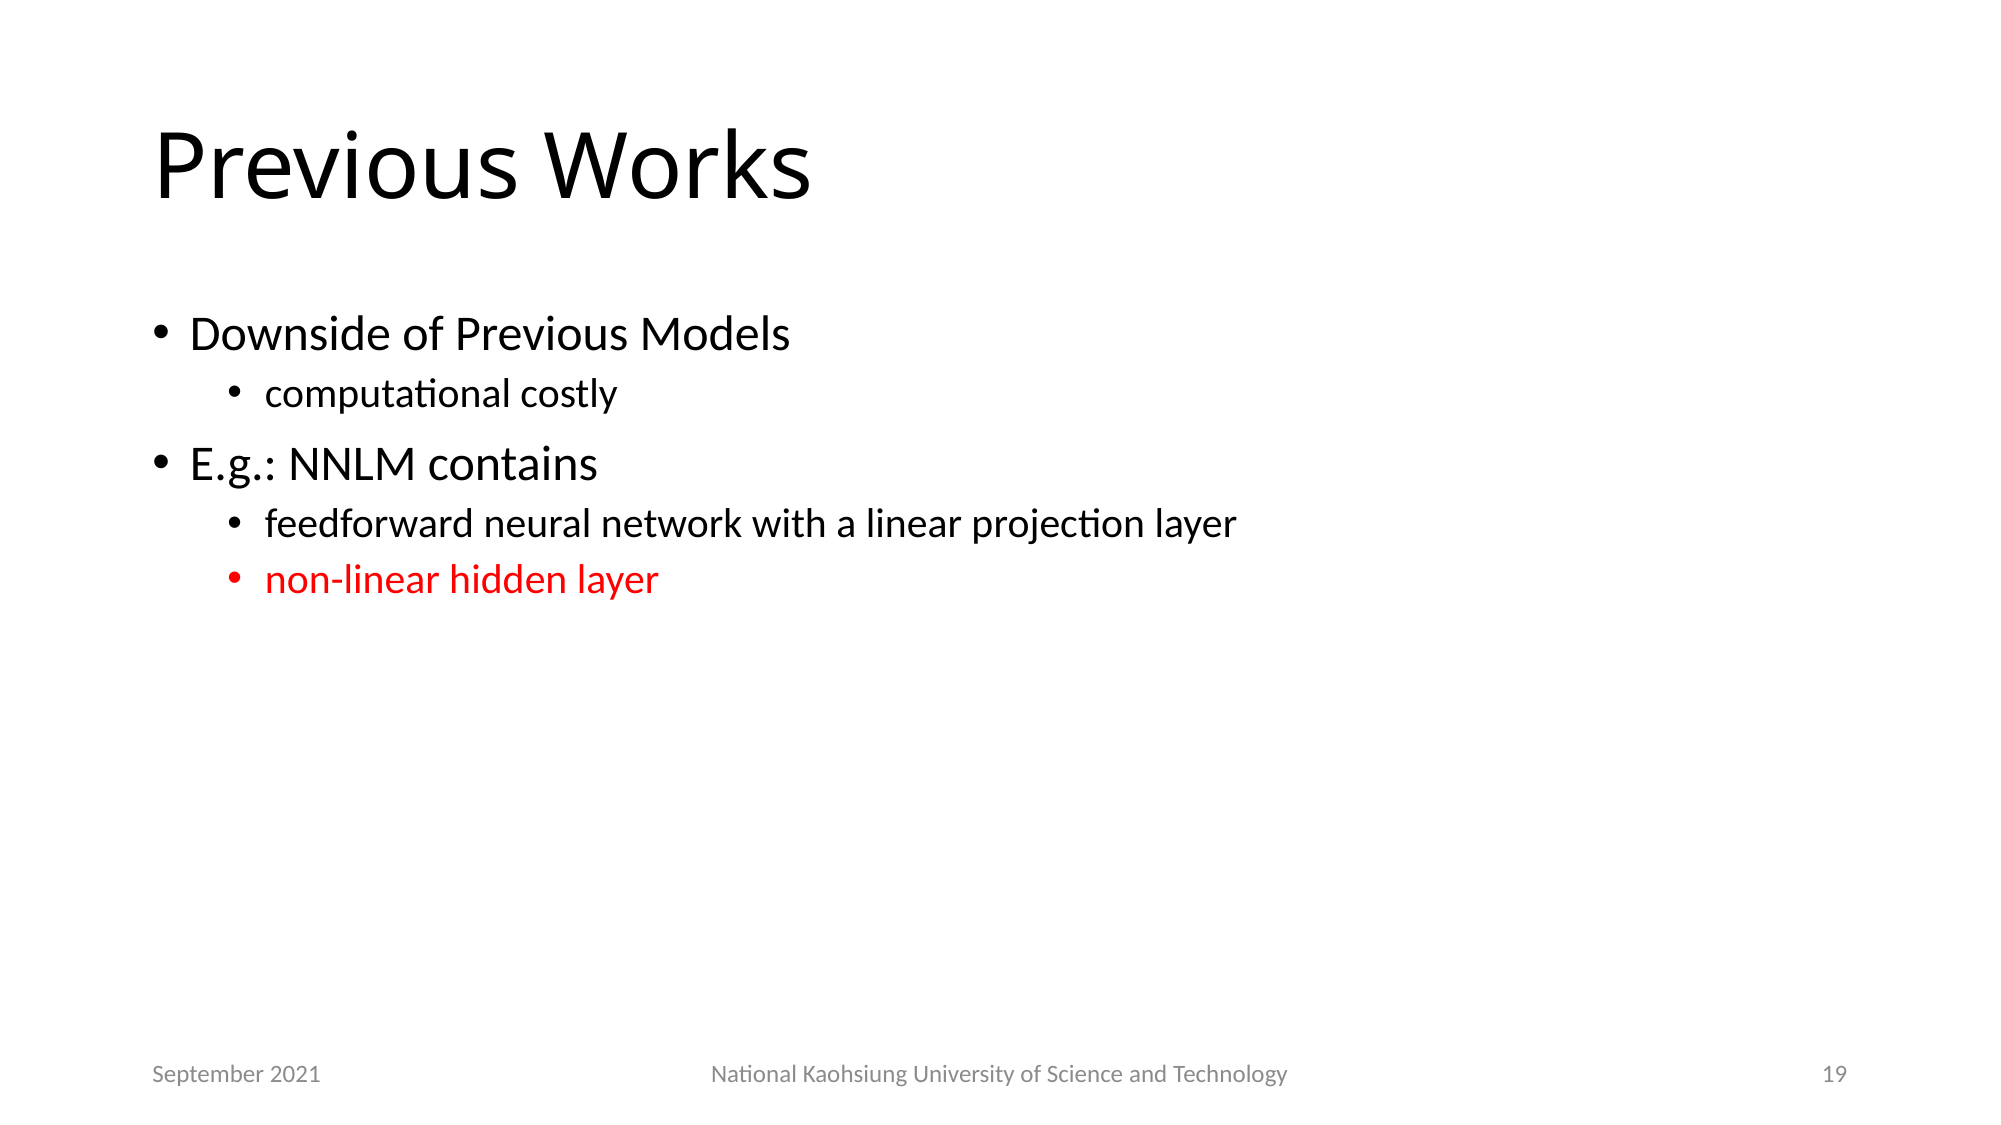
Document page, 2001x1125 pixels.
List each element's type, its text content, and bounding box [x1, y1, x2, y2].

title Previous Works [137, 59, 1863, 278]
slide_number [137, 1042, 588, 1103]
footer National Kaohsiung University of Science and Technology [662, 1042, 1338, 1103]
list Downside of Previous Models computational costly E.g.: NNLM contains feedforward neural network with a linear projection layer non-linear hidden layer [137, 299, 1863, 1014]
slide_number 19 [1412, 1042, 1863, 1103]
